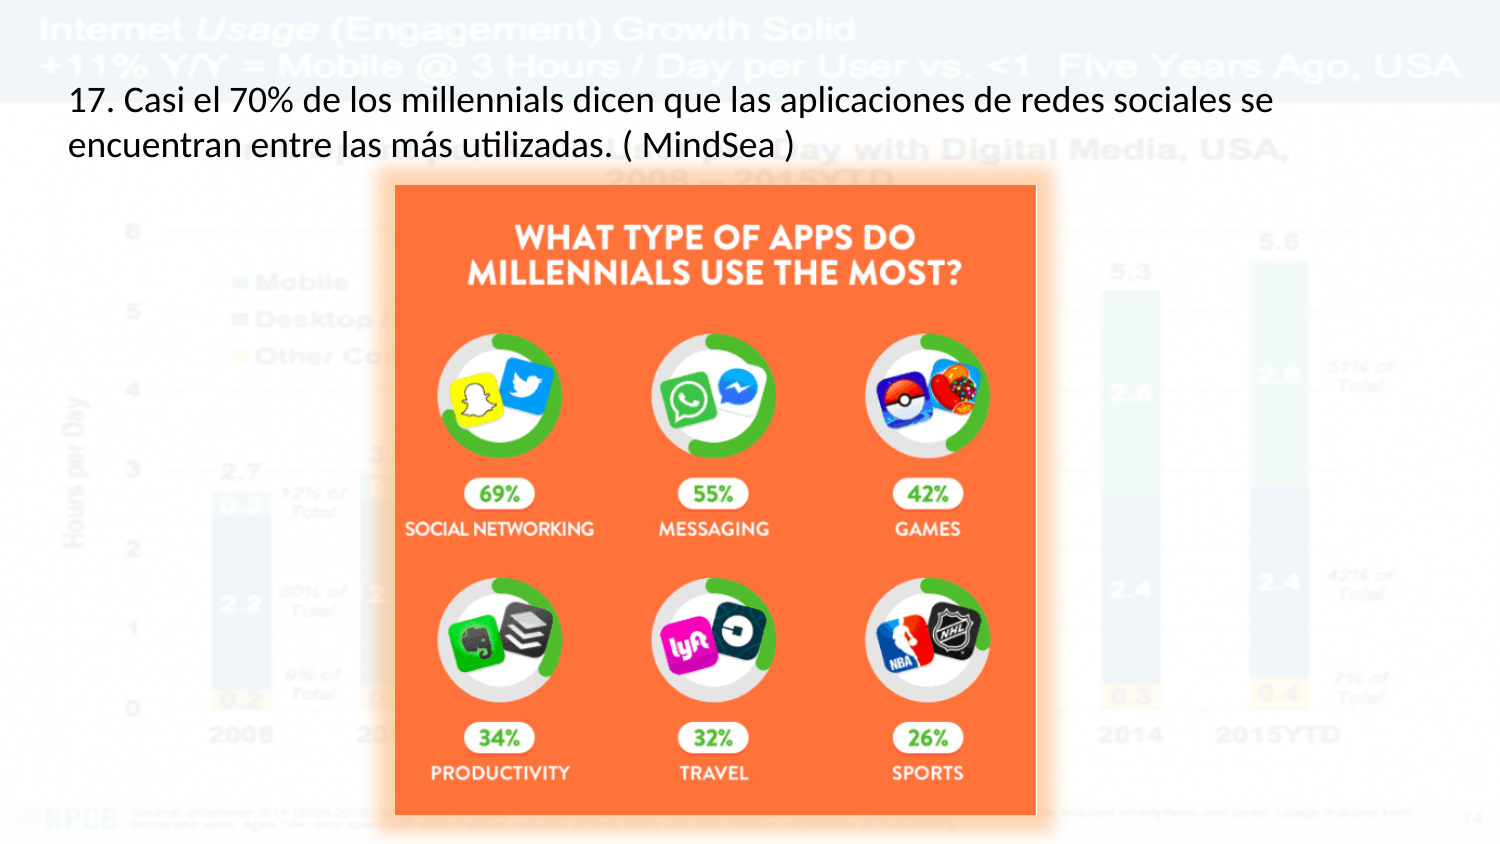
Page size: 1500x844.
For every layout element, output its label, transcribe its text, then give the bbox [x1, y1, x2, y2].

text_box 17. Casi el 70% de los millennials dicen que las aplicaciones de redes sociales se encuentran entre las más utilizadas. ( MindSea ) [53, 67, 1424, 173]
picture [395, 185, 1037, 815]
